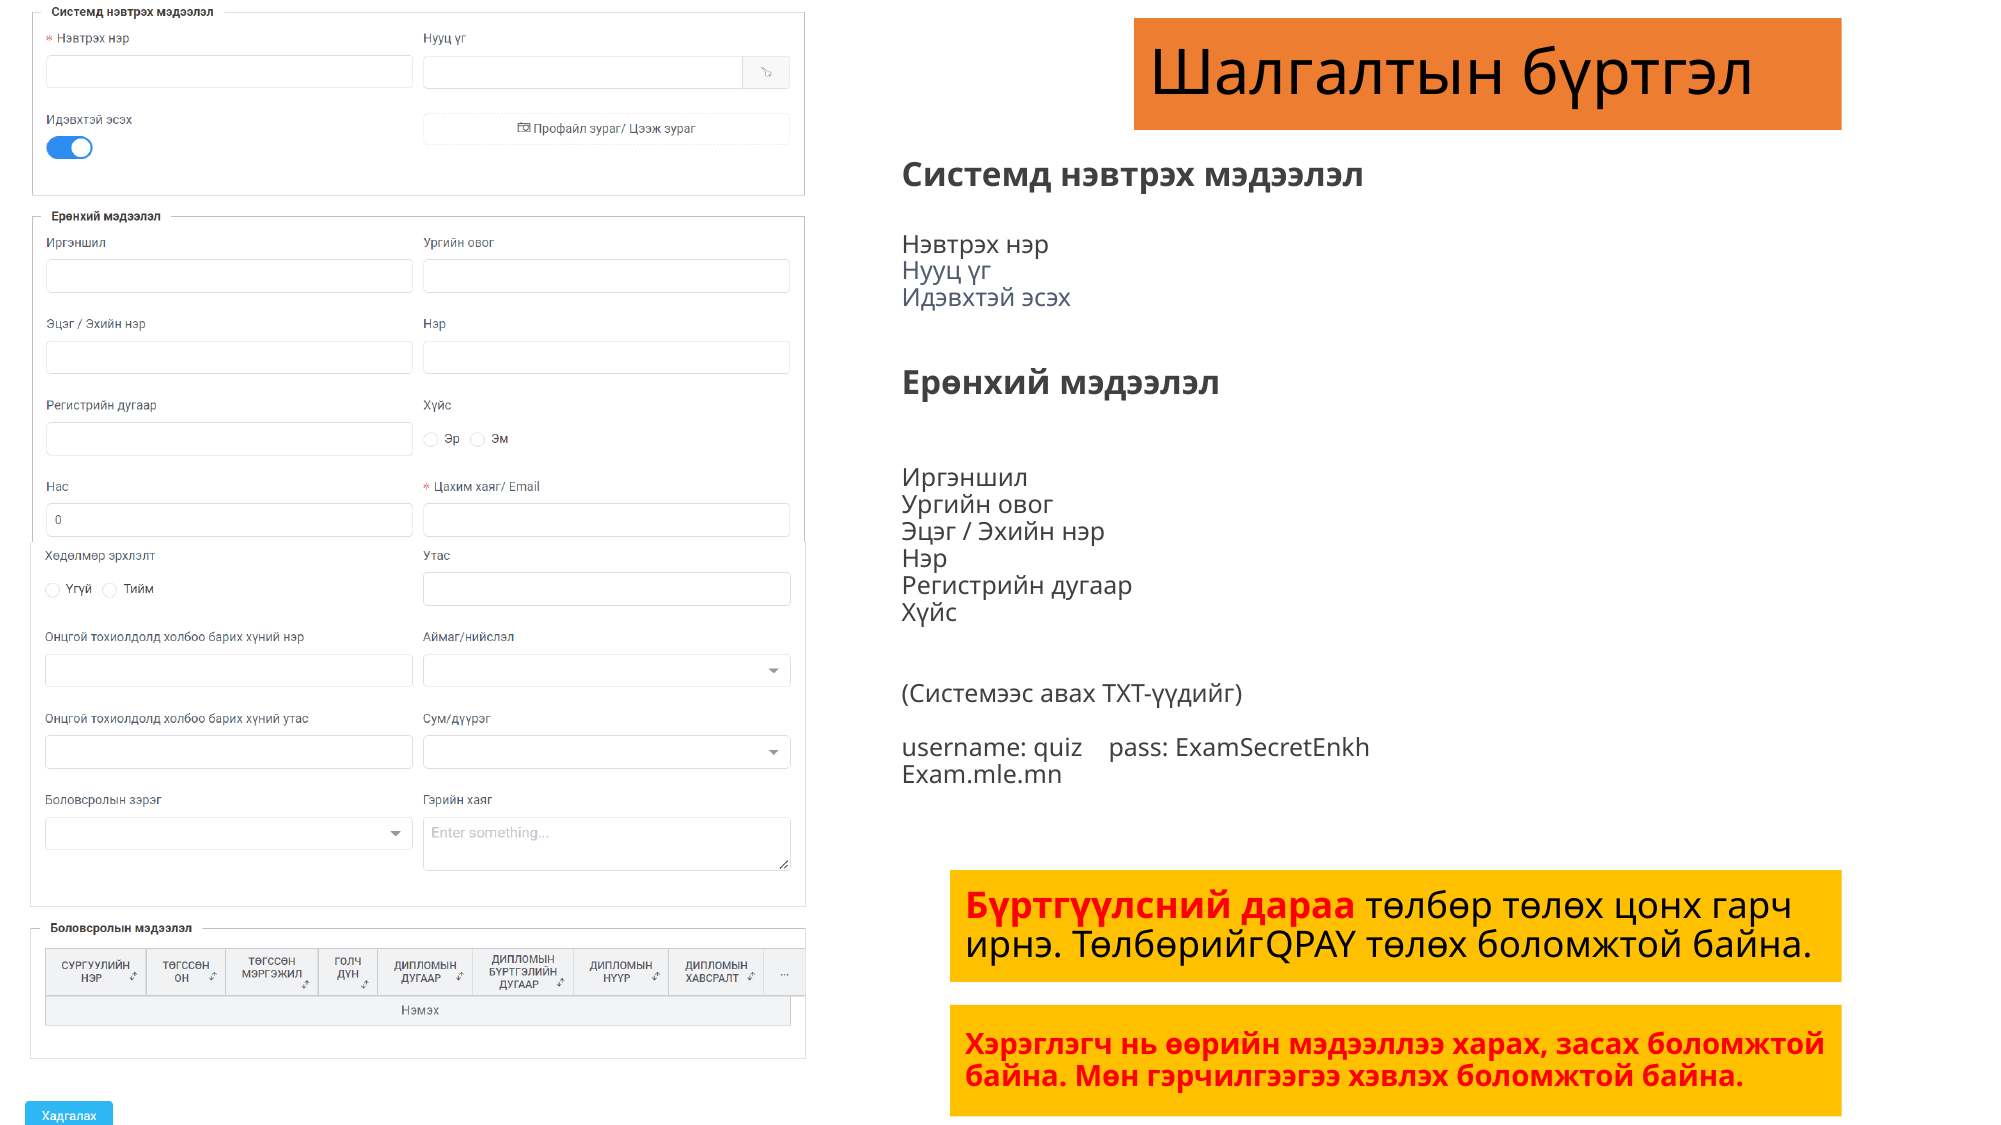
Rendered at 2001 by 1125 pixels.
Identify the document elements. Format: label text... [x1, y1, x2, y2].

title Шалгалтын бүртгэл [1134, 18, 1842, 130]
text_box Бүртгүүлсний дараа төлбөр төлөх цонх гарч ирнэ. Төлбөрийг QPAY төлөх боломжтой байна. [950, 870, 1842, 982]
text_box Иргэншил Ургийн овог Эцэг / Эхийн нэр Нэр Регистрийн дугаар Хүйс (Системээс авах ТХТ-үүдийг) username: quiz pass: ExamSecretEnkh Exam.mle.mn [886, 413, 1729, 840]
text_box Нэвтрэх нэр Нууц үг Идэвхтэй эсэх [886, 216, 1729, 327]
text_box Хэрэглэгч нь өөрийн мэдээллээ харах, засах боломжтой байна. Мөн гэрчилгээгээ хэвлэх боломжтой байна. [950, 1004, 1842, 1117]
text_box Ерөнхий мэдээлэл [886, 327, 1729, 413]
text_box Системд нэвтрэх мэдээлэл [886, 120, 1729, 216]
picture [24, 542, 812, 1125]
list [22, 0, 810, 544]
